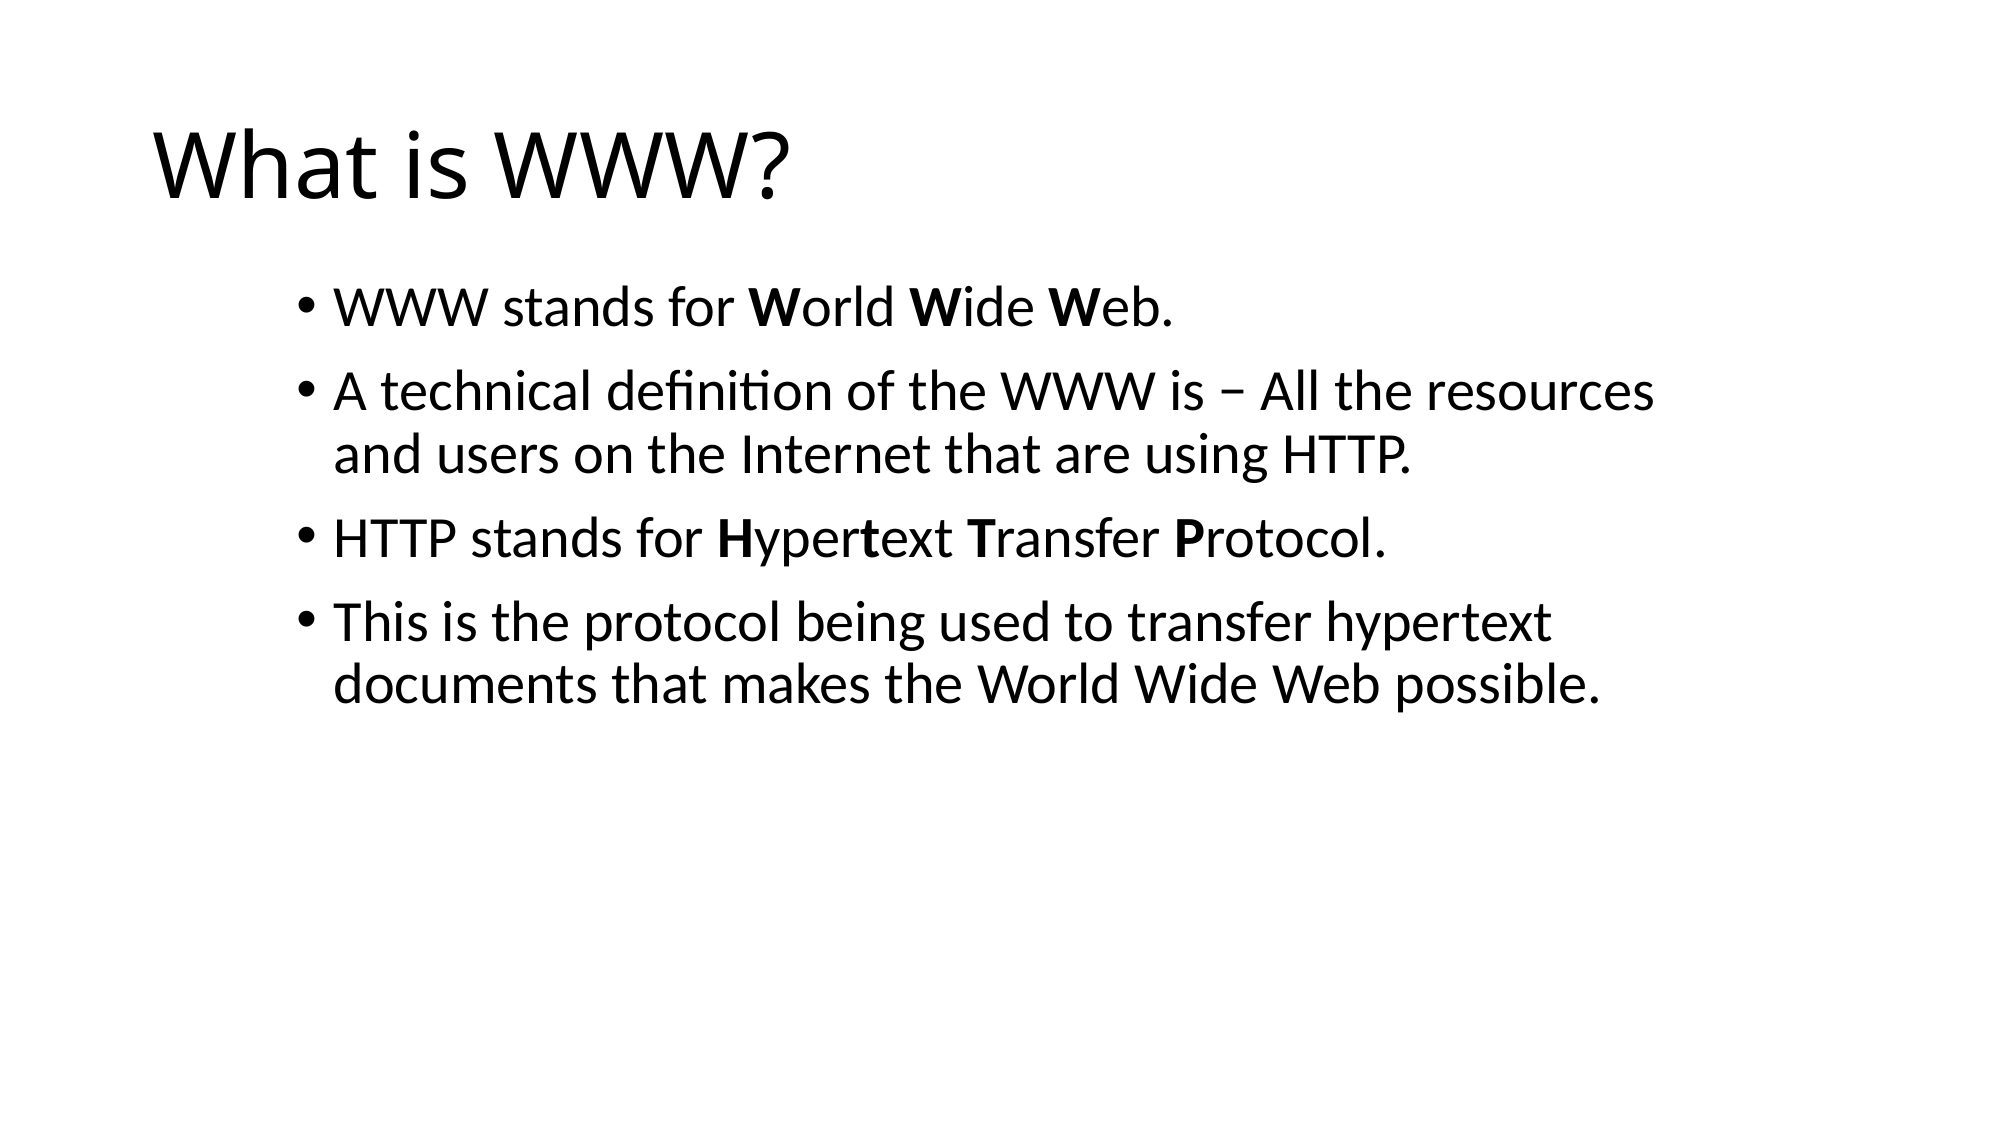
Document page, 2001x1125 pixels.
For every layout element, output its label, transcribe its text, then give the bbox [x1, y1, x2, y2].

list WWW stands for World Wide Web. A technical definition of the WWW is − All the resources and users on the Internet that are using HTTP. HTTP stands for Hypertext Transfer Protocol. This is the protocol being used to transfer hypertext documents that makes the World Wide Web possible. [281, 268, 1719, 1038]
title What is WWW? [137, 59, 1863, 278]
